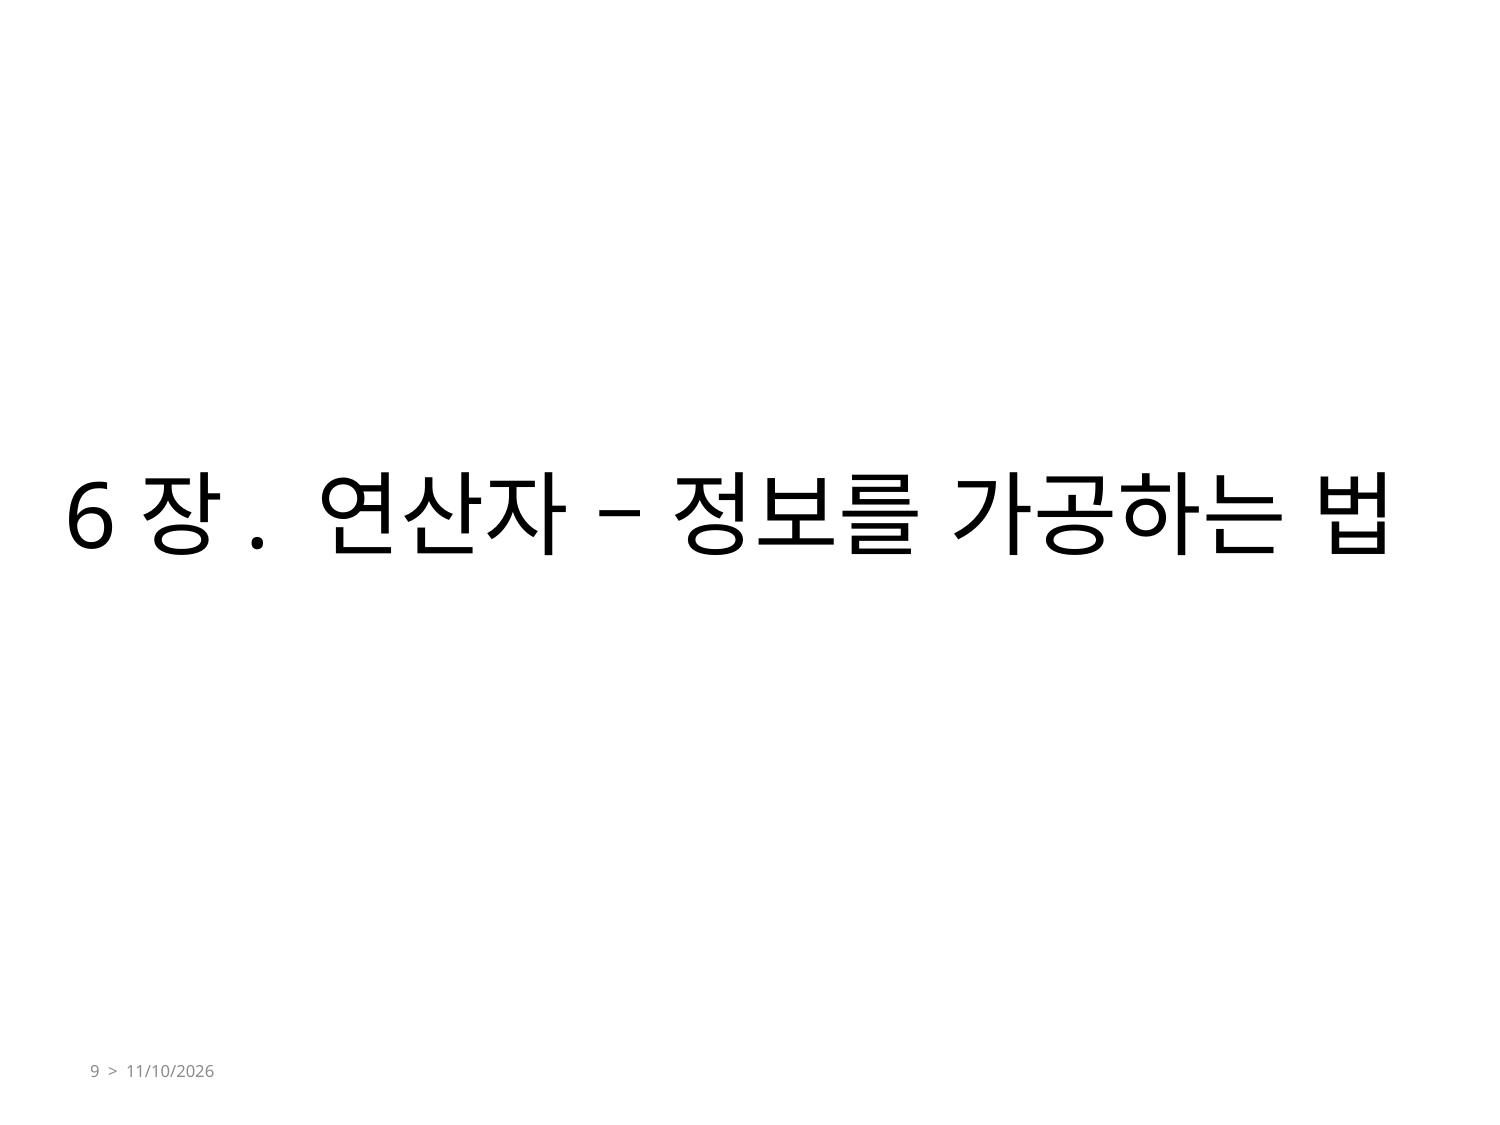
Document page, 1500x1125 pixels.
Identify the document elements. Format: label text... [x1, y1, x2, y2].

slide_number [75, 1042, 425, 1103]
text_box 6장. 연산자 – 정보를 가공하는 법 [50, 449, 1500, 575]
